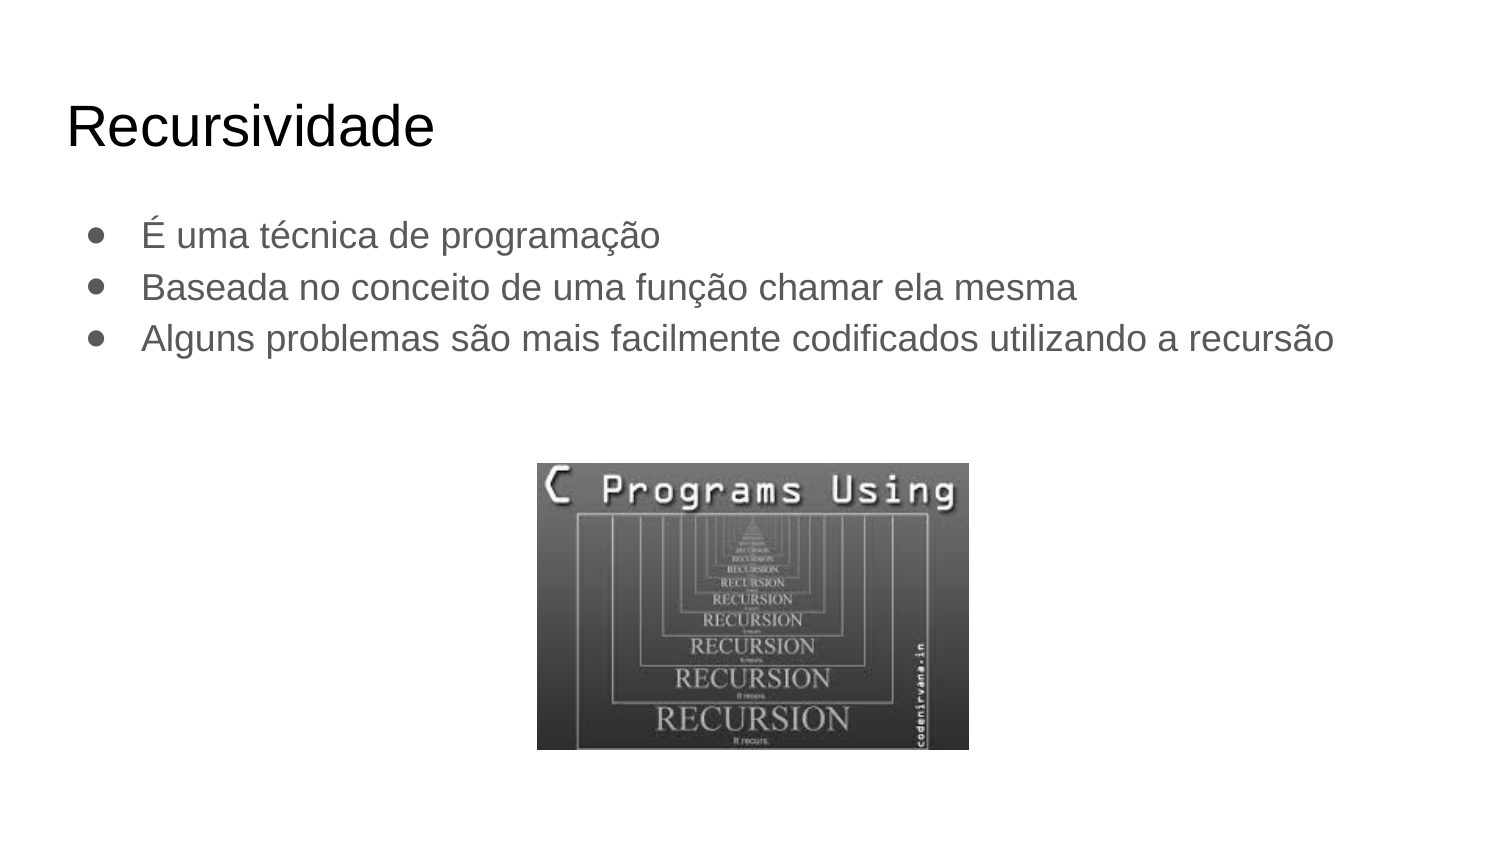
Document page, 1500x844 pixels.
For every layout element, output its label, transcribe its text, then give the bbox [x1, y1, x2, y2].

picture [537, 463, 970, 750]
text_box Recursividade [51, 72, 1449, 167]
text_box É uma técnica de programação Baseada no conceito de uma função chamar ela mesma Alguns problemas são mais facilmente codificados utilizando a recursão [51, 189, 1449, 750]
